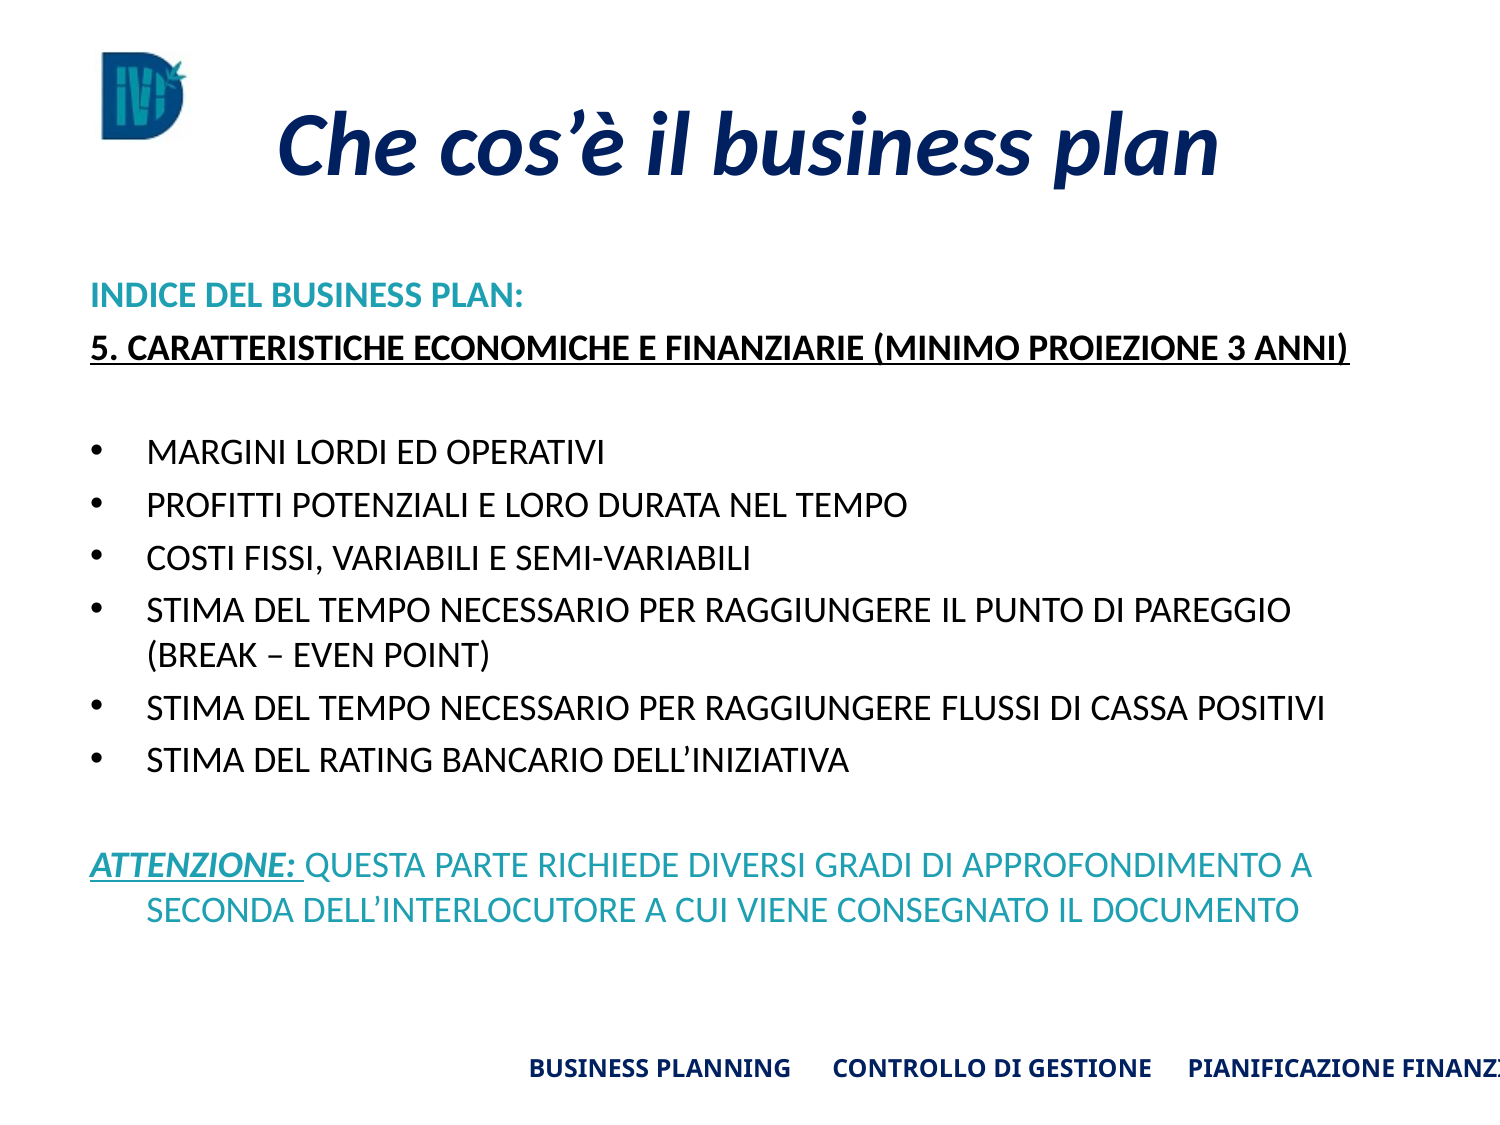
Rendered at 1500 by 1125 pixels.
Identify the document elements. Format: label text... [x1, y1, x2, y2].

picture [93, 51, 192, 143]
list INDICE DEL BUSINESS PLAN: 5. Caratteristiche economiche e finanziarie (minimo proiezione 3 anni) Margini lordi ed operativi Profitti potenziali e loro durata nel tempo Costi fissi, variabili e semi-variabili Stima del tempo necessario per raggiungere il punto di pareggio (Break – even point) Stima del tempo necessario per raggiungere Flussi di cassa positivi Stima del rating bancario dell’iniziativa ATTENZIONE: QUESTA PARTE RICHIEDE DIVERSI GRADI DI APPROFONDIMENTO A SECONDA DELL’INTERLOCUTORE A CUI VIENE CONSEGNATO IL DOCUMENTO [75, 262, 1425, 1005]
title Che cos’è il business plan [75, 45, 1425, 233]
text_box BUSINESS PLANNING CONTROLLO DI GESTIONE PIANIFICAZIONE FINANZIARIA [395, 1040, 1500, 1090]
